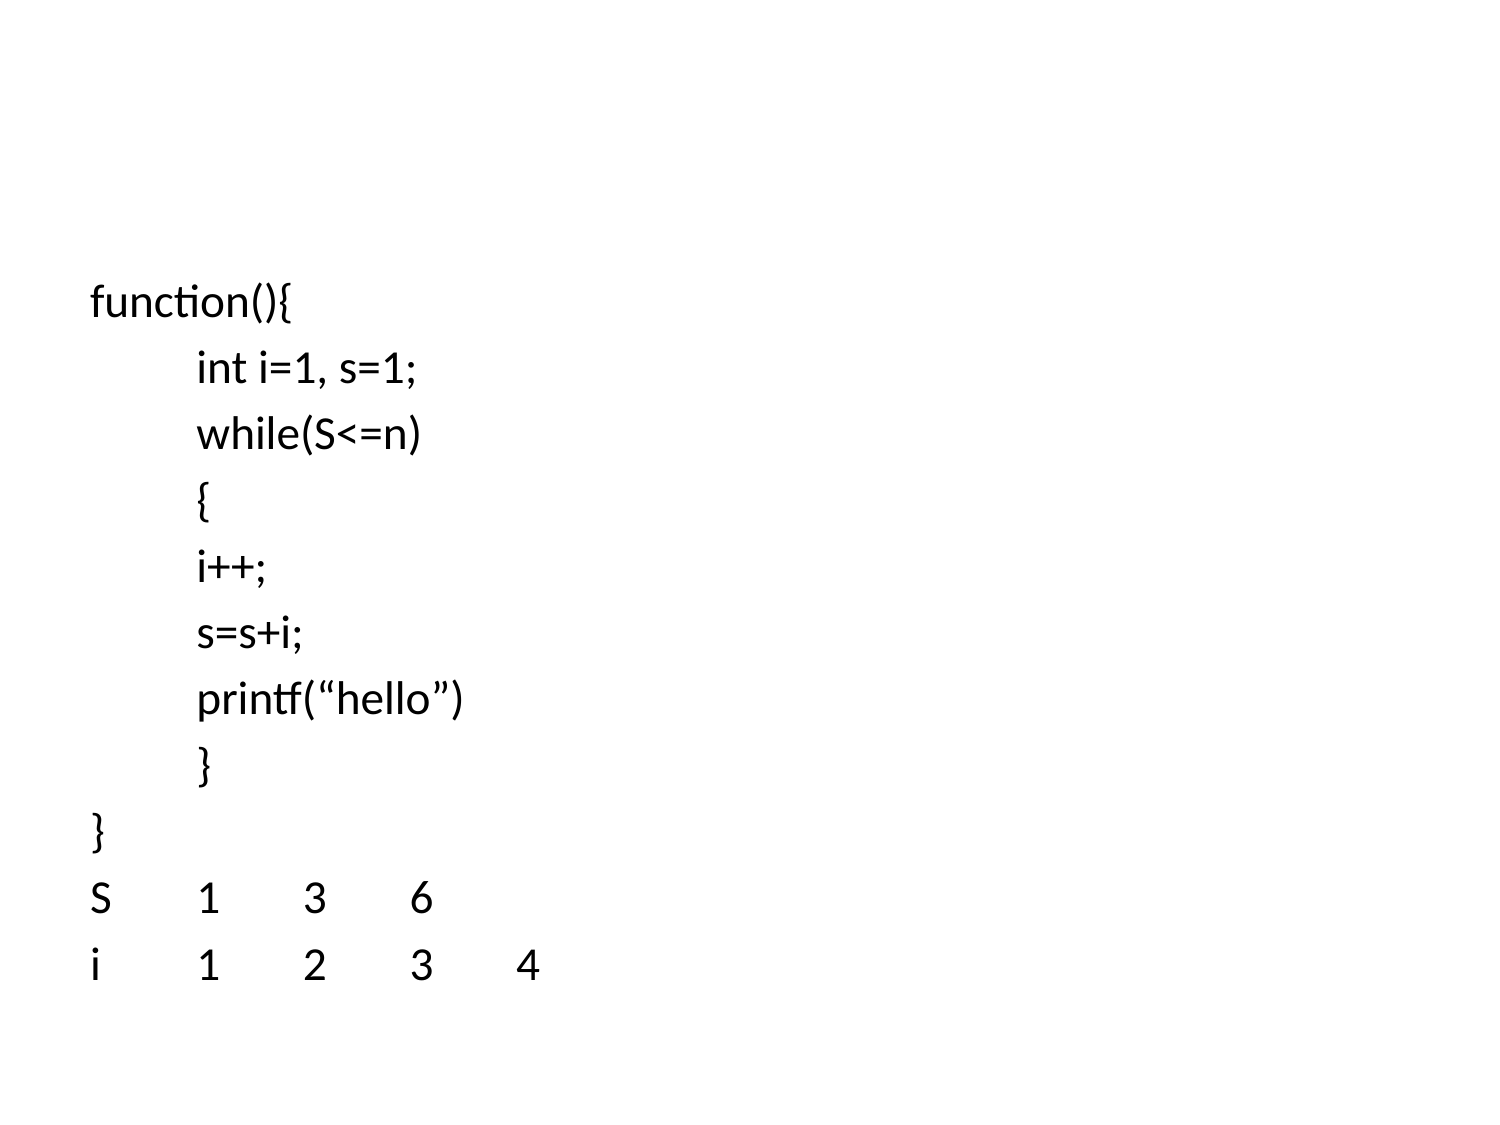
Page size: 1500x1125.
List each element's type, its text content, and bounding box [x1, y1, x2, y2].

list function(){ int i=1, s=1; while(S<=n) { i++; s=s+i; printf(“hello”) } } S 1 3 6 i 1 2 3 4 [75, 262, 1425, 1005]
